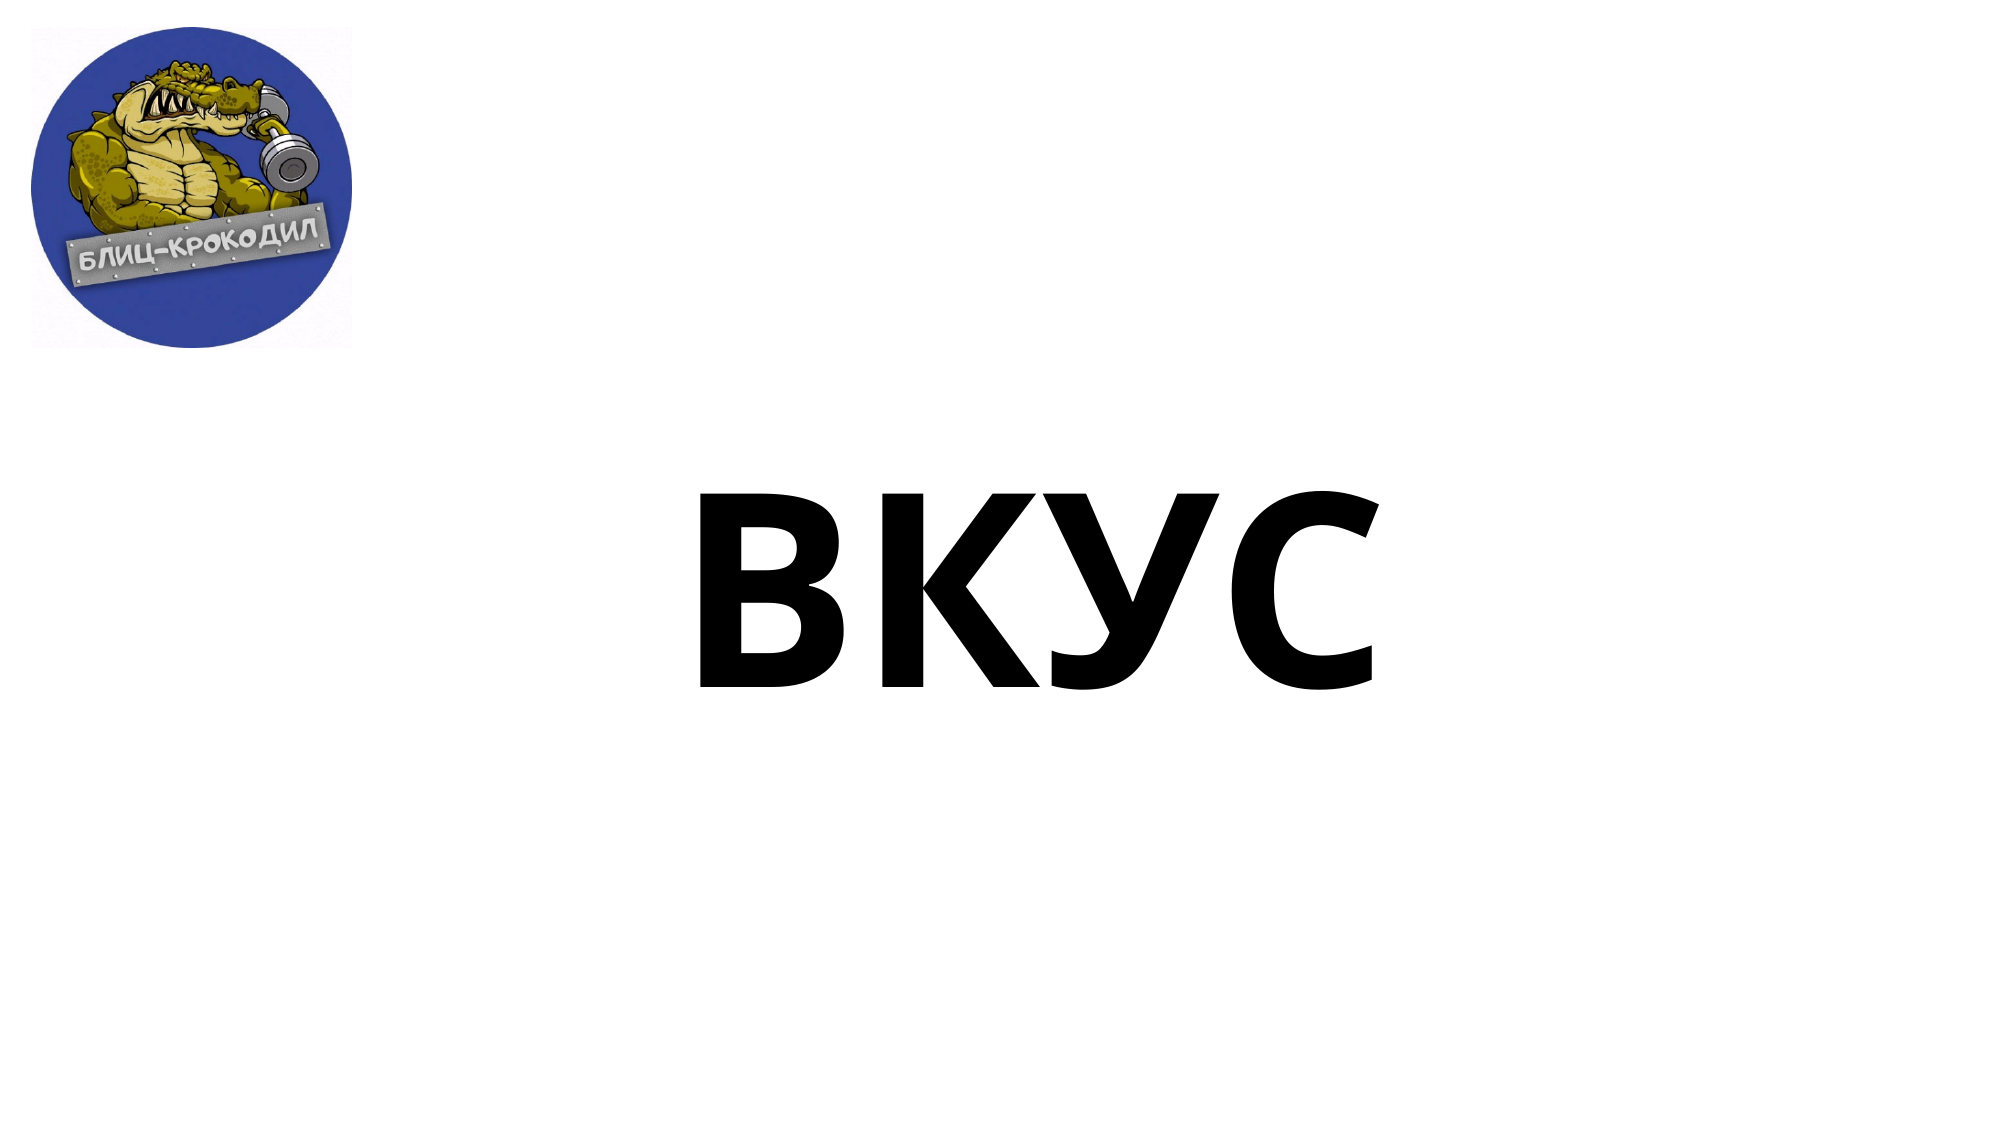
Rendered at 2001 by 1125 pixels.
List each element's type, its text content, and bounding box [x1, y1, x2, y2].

title ВКУС [282, 361, 1783, 754]
picture [31, 27, 352, 348]
